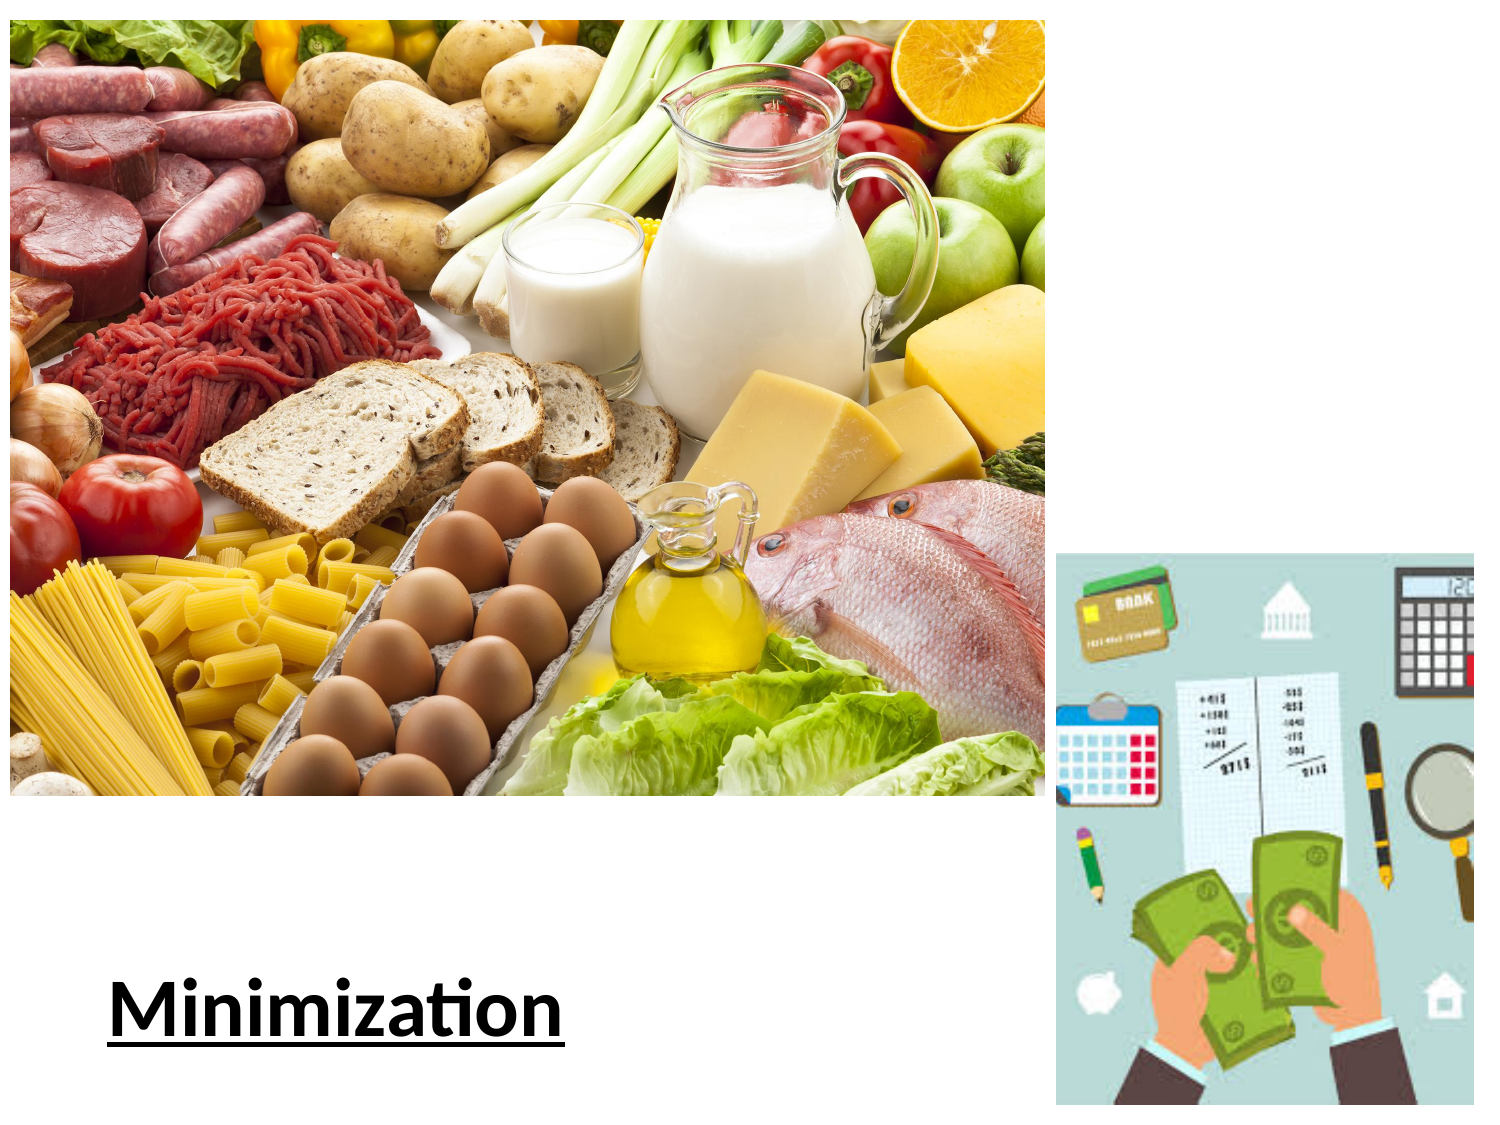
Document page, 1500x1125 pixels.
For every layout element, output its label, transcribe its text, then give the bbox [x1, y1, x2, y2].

picture [1056, 552, 1475, 1105]
text_box Minimization [92, 945, 580, 1061]
picture [9, 20, 1045, 797]
